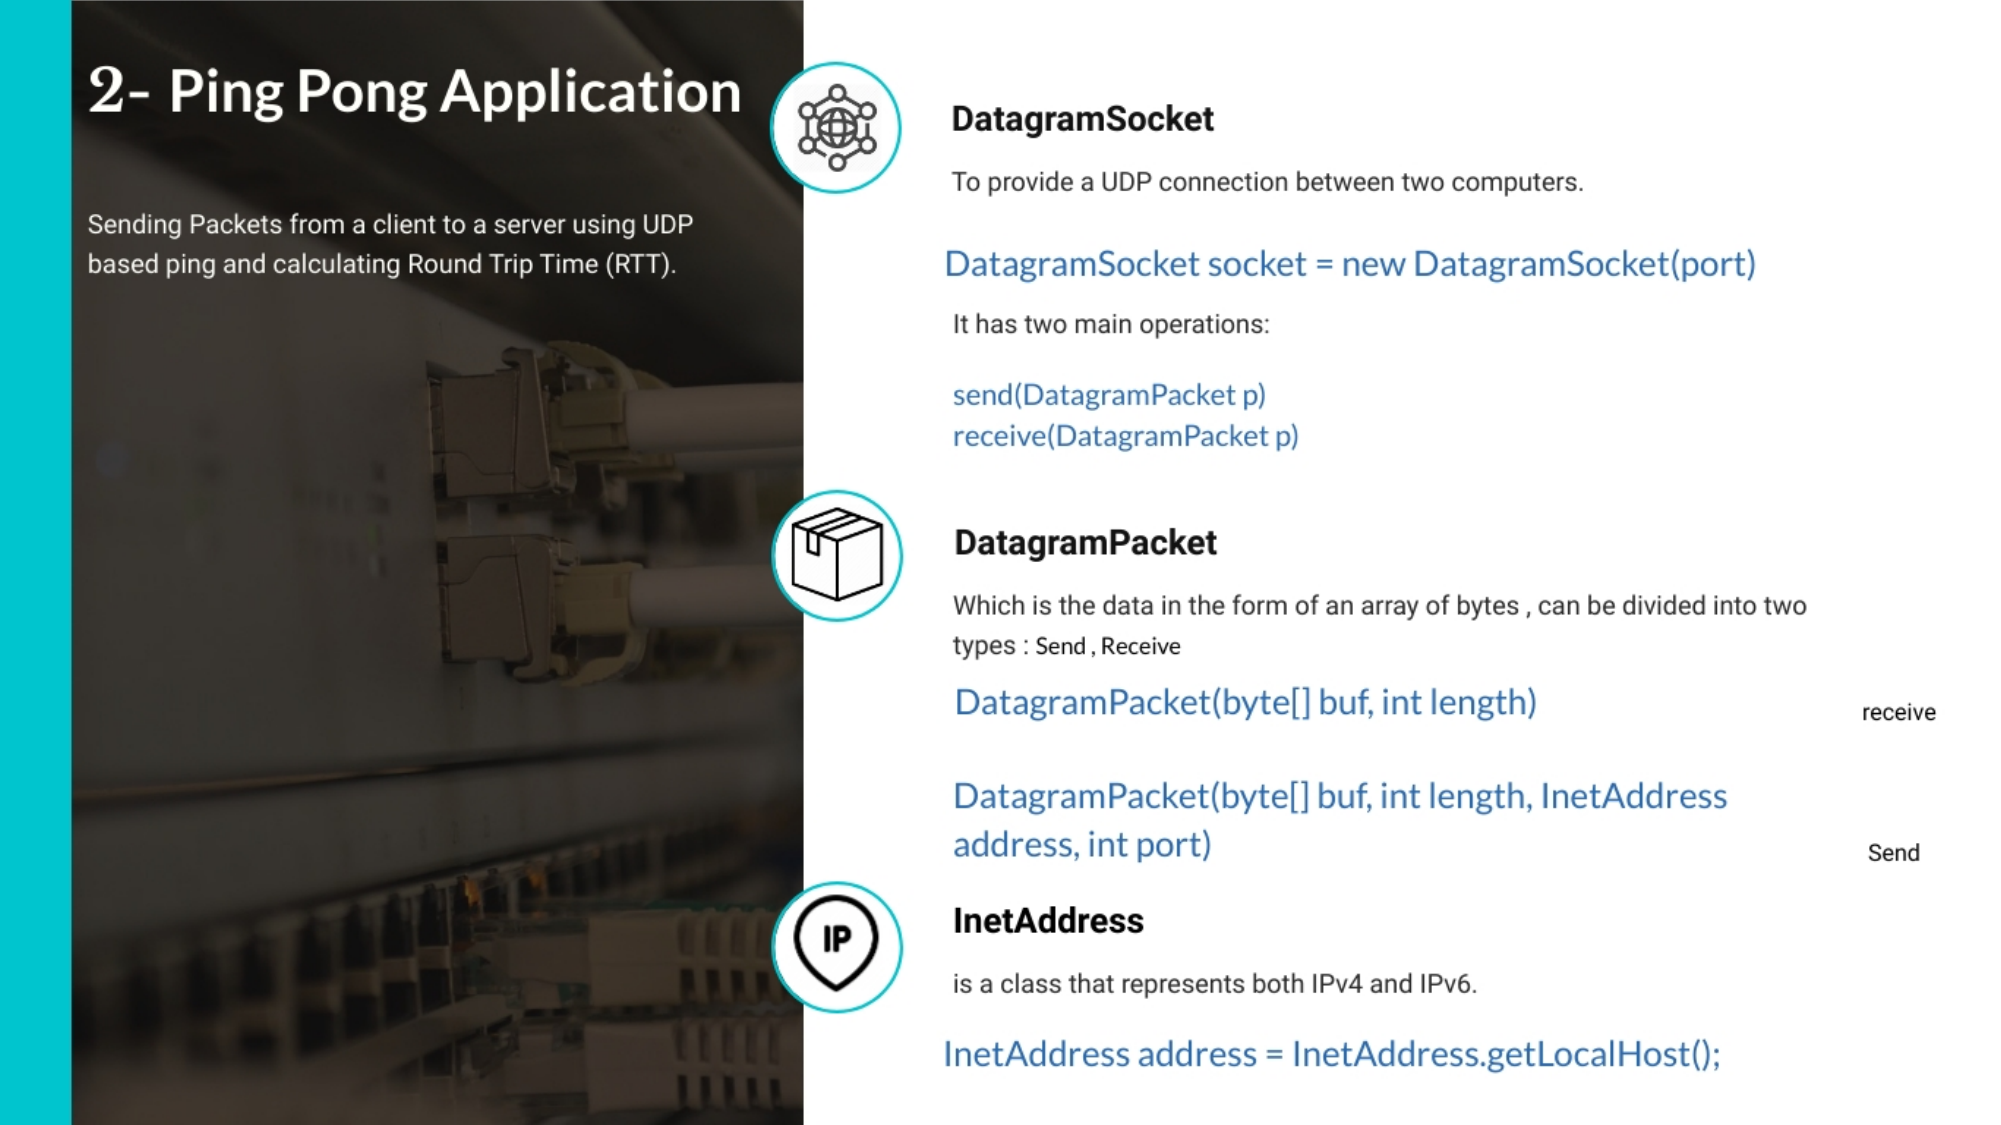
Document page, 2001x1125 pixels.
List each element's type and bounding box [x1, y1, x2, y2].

list [0, 0, 2000, 1125]
